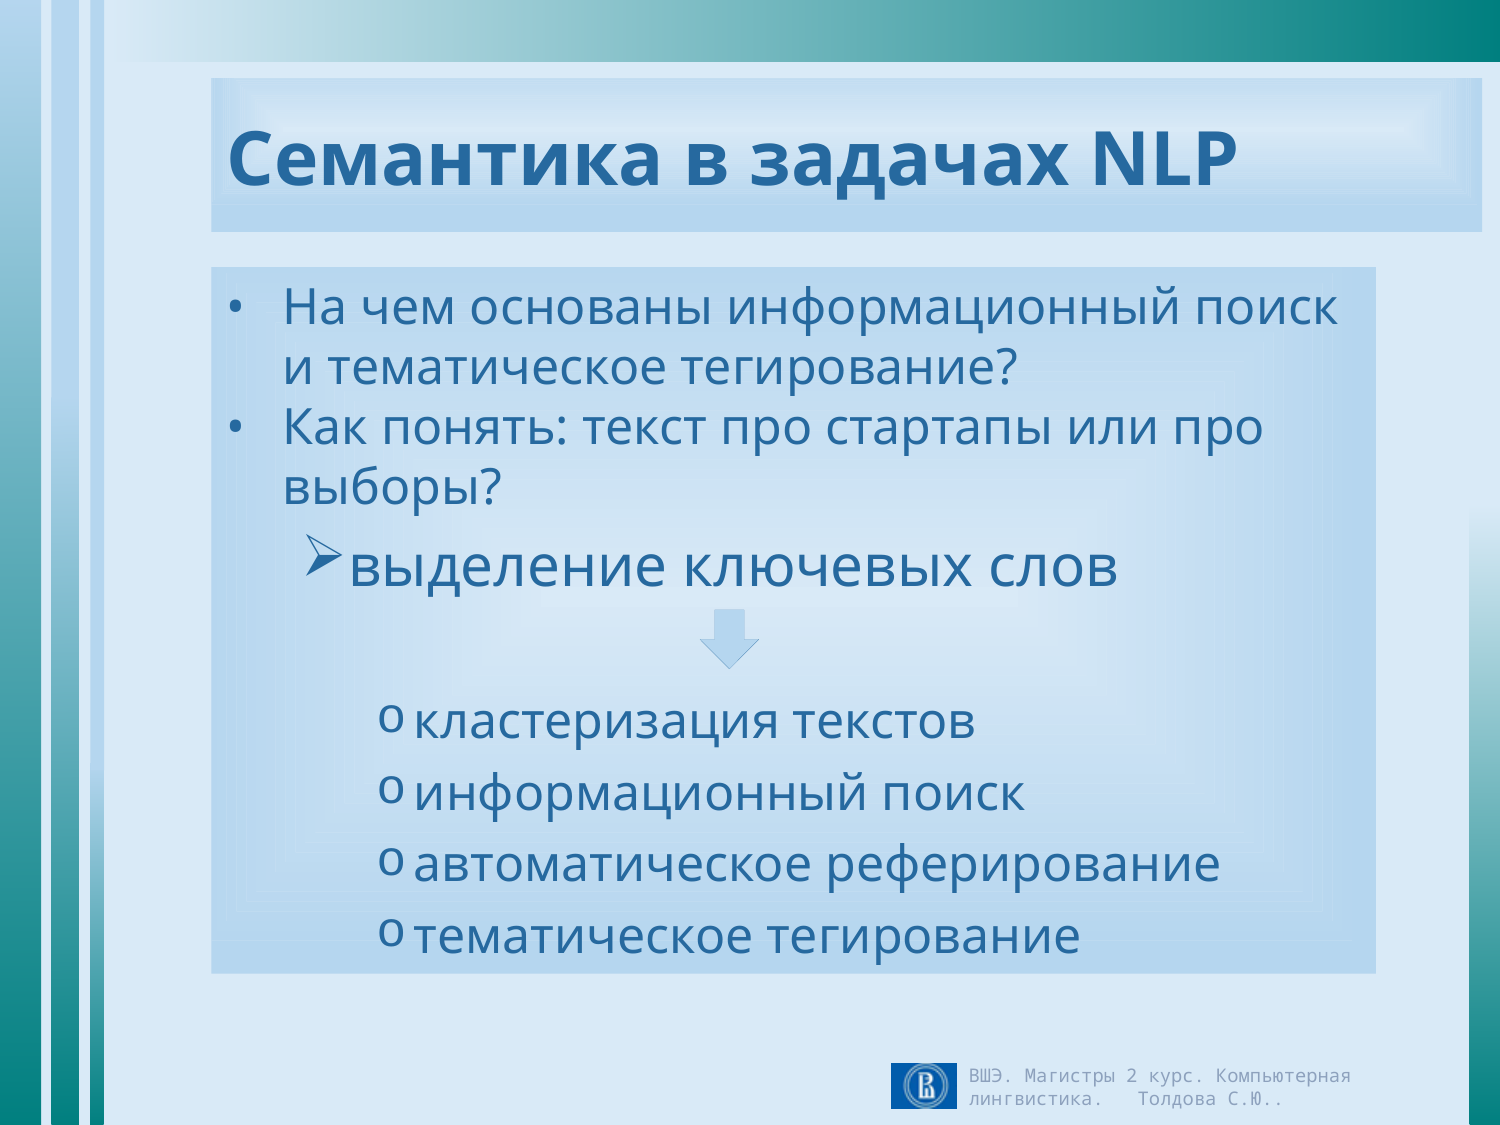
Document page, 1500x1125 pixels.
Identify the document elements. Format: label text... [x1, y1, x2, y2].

list На чем основаны информационный поиск и тематическое тегирование? Как понять: текст про стартапы или про выборы? выделение ключевых слов кластеризация текстов информационный поиск автоматическое реферирование тематическое тегирование [211, 267, 1376, 974]
title Семантика в задачах NLP [211, 78, 1483, 232]
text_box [891, 1058, 1470, 1115]
text_box [699, 609, 759, 669]
